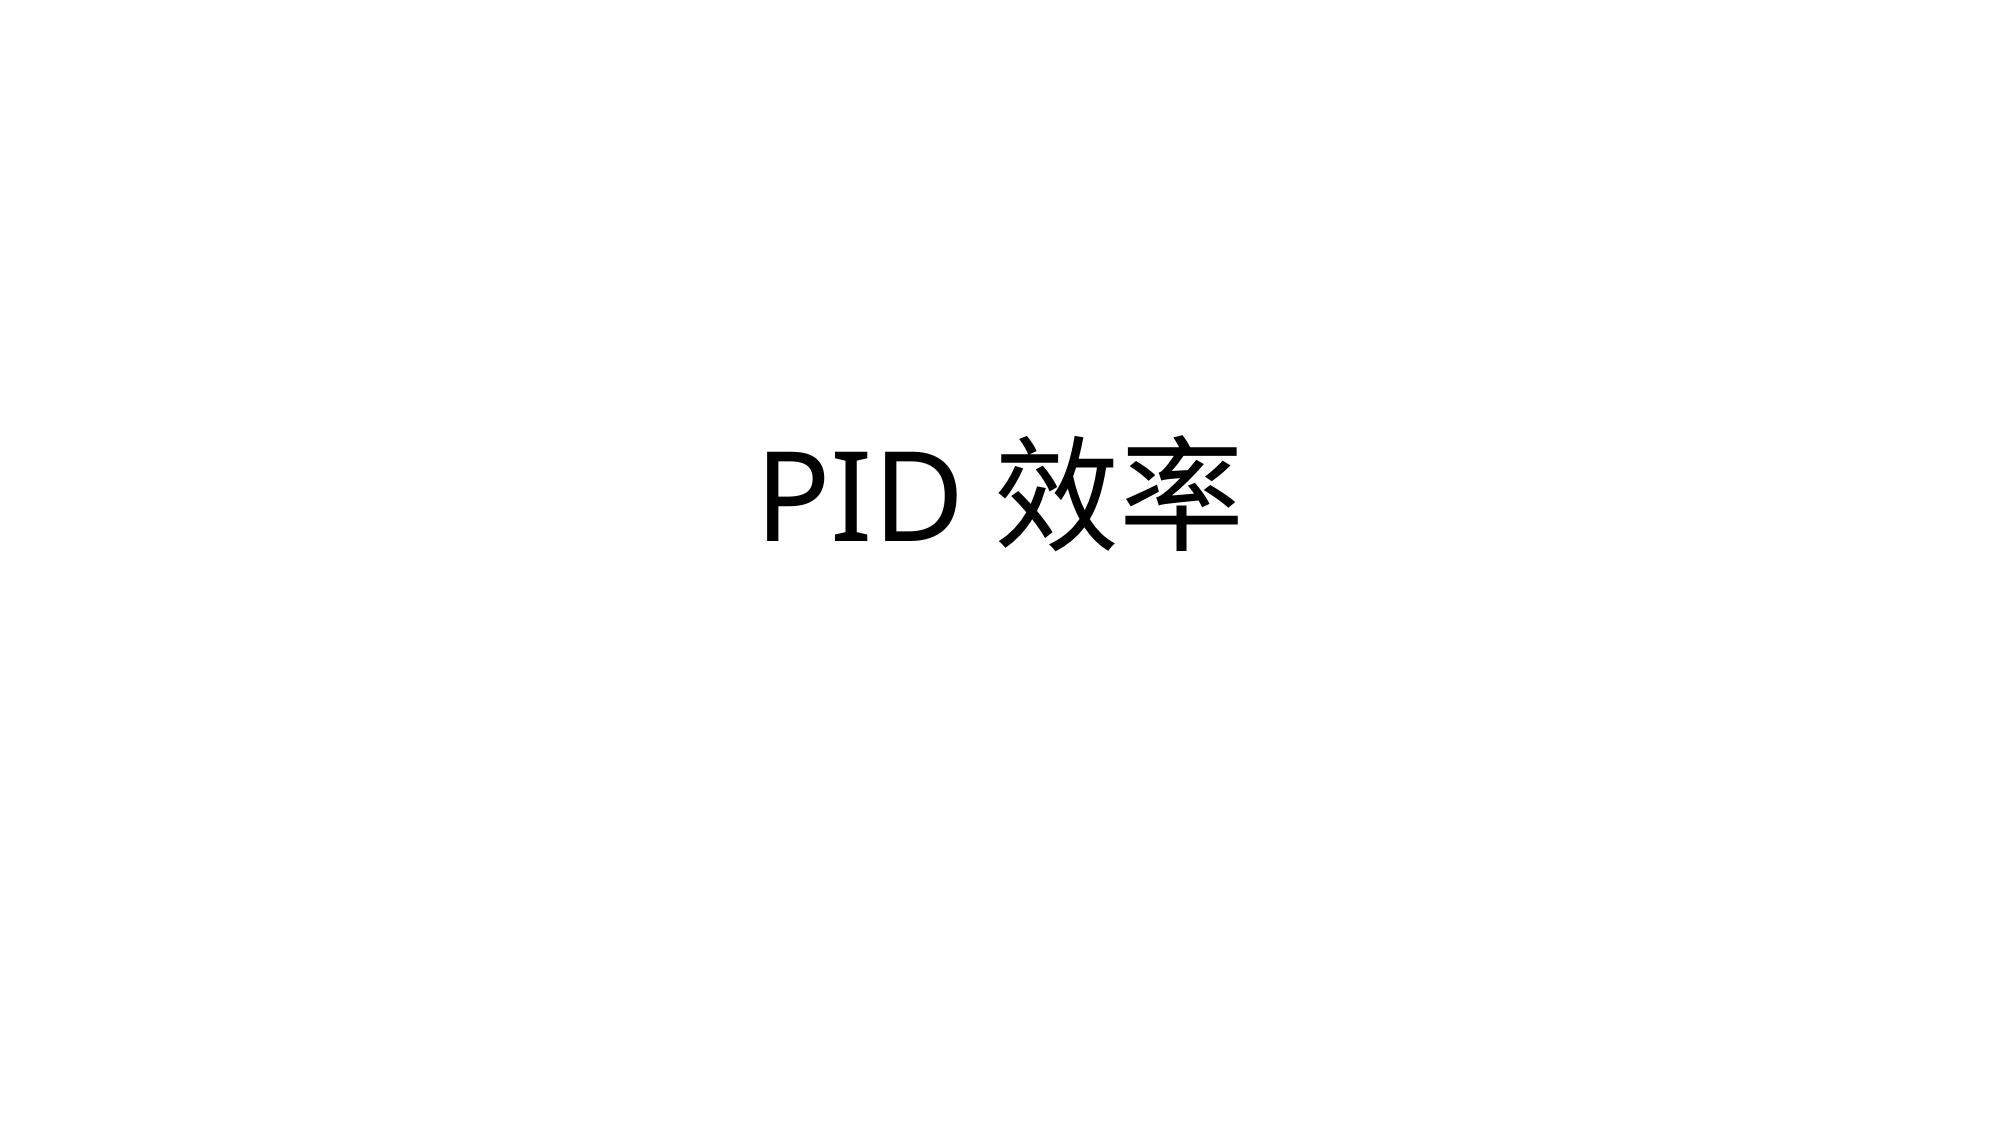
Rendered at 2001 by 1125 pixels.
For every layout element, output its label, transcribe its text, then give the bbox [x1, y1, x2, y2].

title PID效率 [249, 184, 1750, 576]
